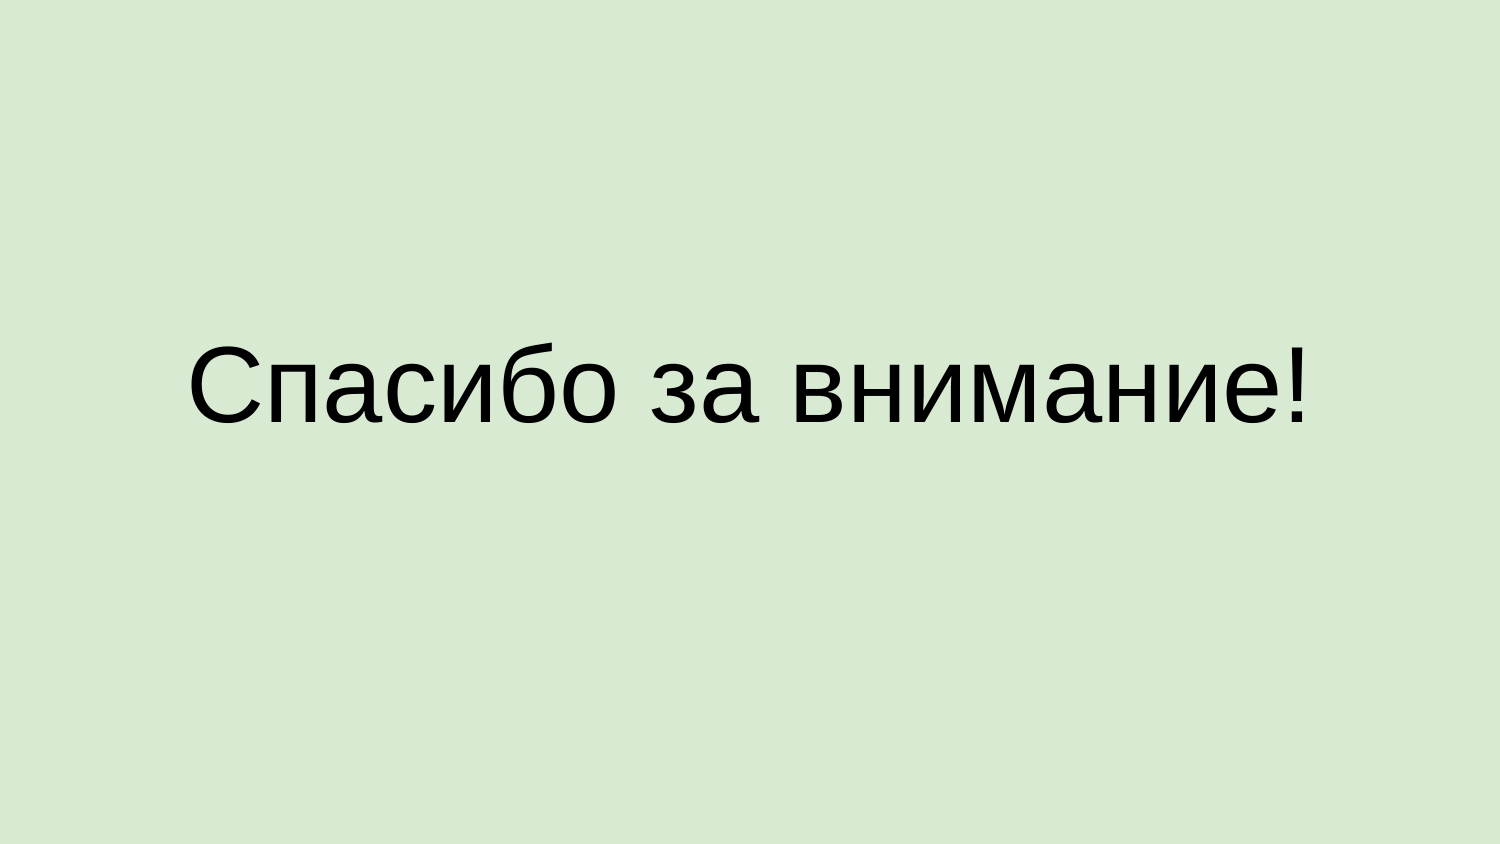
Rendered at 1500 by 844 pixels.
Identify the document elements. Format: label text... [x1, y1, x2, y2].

title Спасибо за внимание! [51, 122, 1449, 459]
